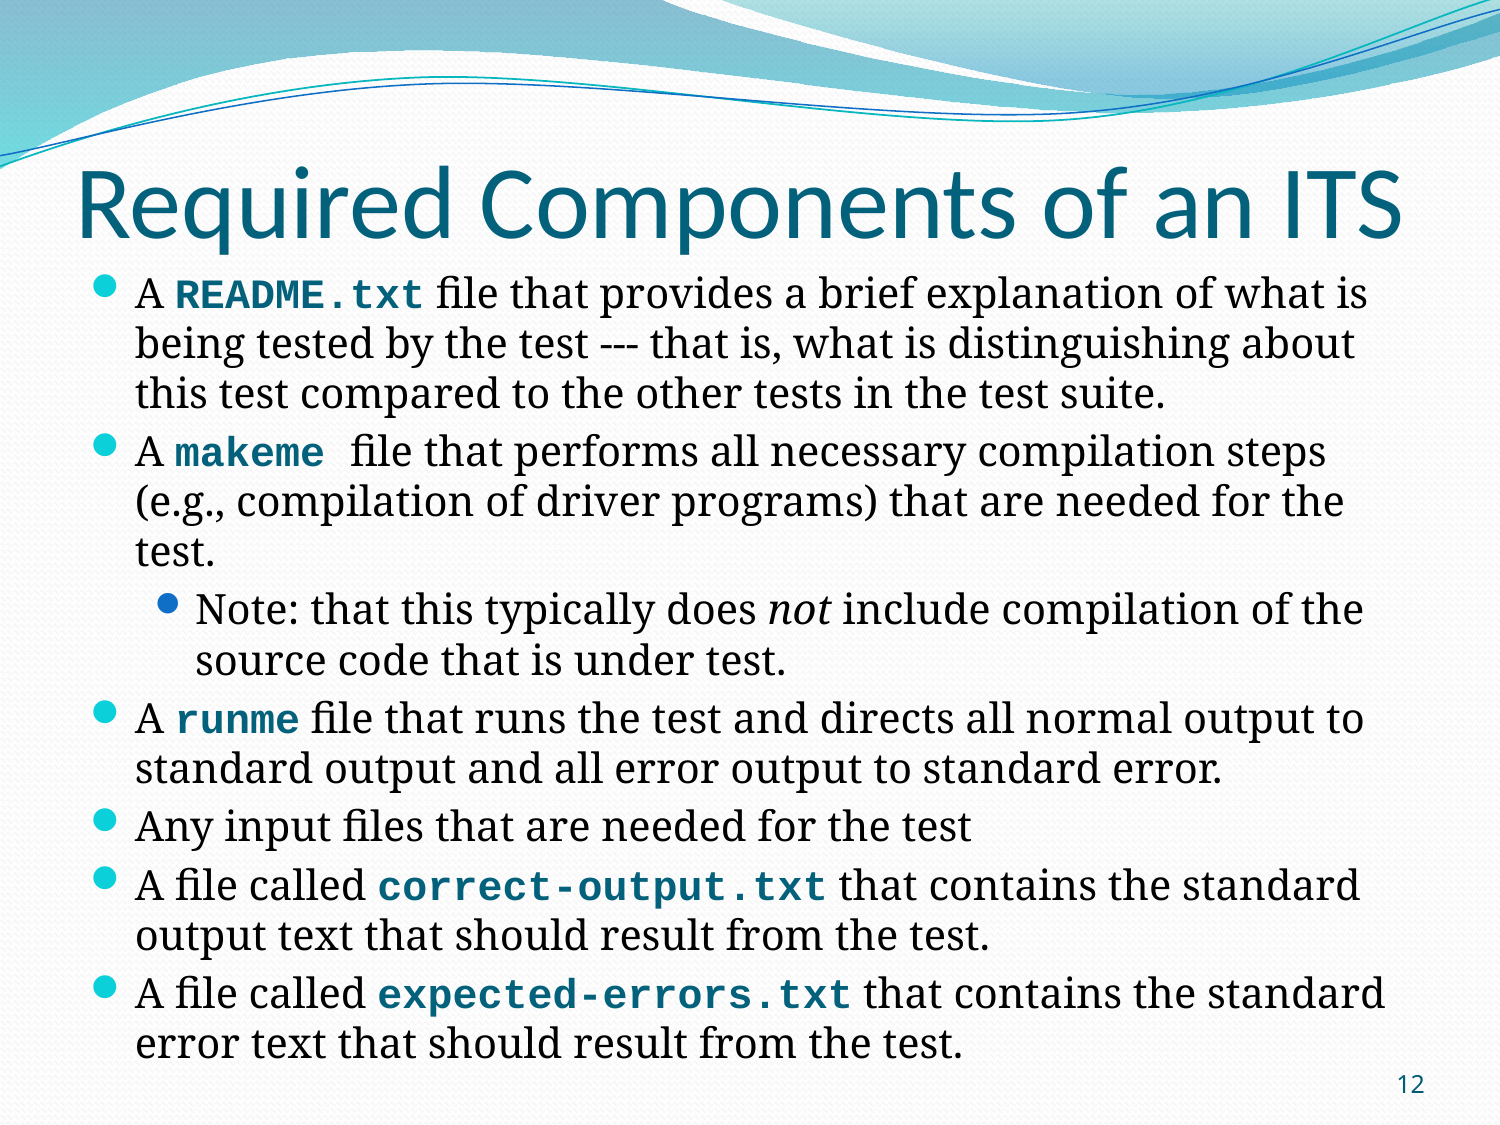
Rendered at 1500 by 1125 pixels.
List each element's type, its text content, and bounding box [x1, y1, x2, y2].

slide_number 12 [1299, 1042, 1425, 1103]
title Required Components of an ITS [74, 115, 1426, 258]
list A README.txt file that provides a brief explanation of what is being tested by the test --- that is, what is distinguishing about this test compared to the other tests in the test suite. A makeme file that performs all necessary compilation steps (e.g., compilation of driver programs) that are needed for the test. Note: that this typically does not include compilation of the source code that is under test. A runme file that runs the test and directs all normal output to standard output and all error output to standard error. Any input files that are needed for the test A file called correct-output.txt that contains the standard output text that should result from the test. A file called expected-errors.txt that contains the standard error text that should result from the test. [74, 258, 1426, 1038]
